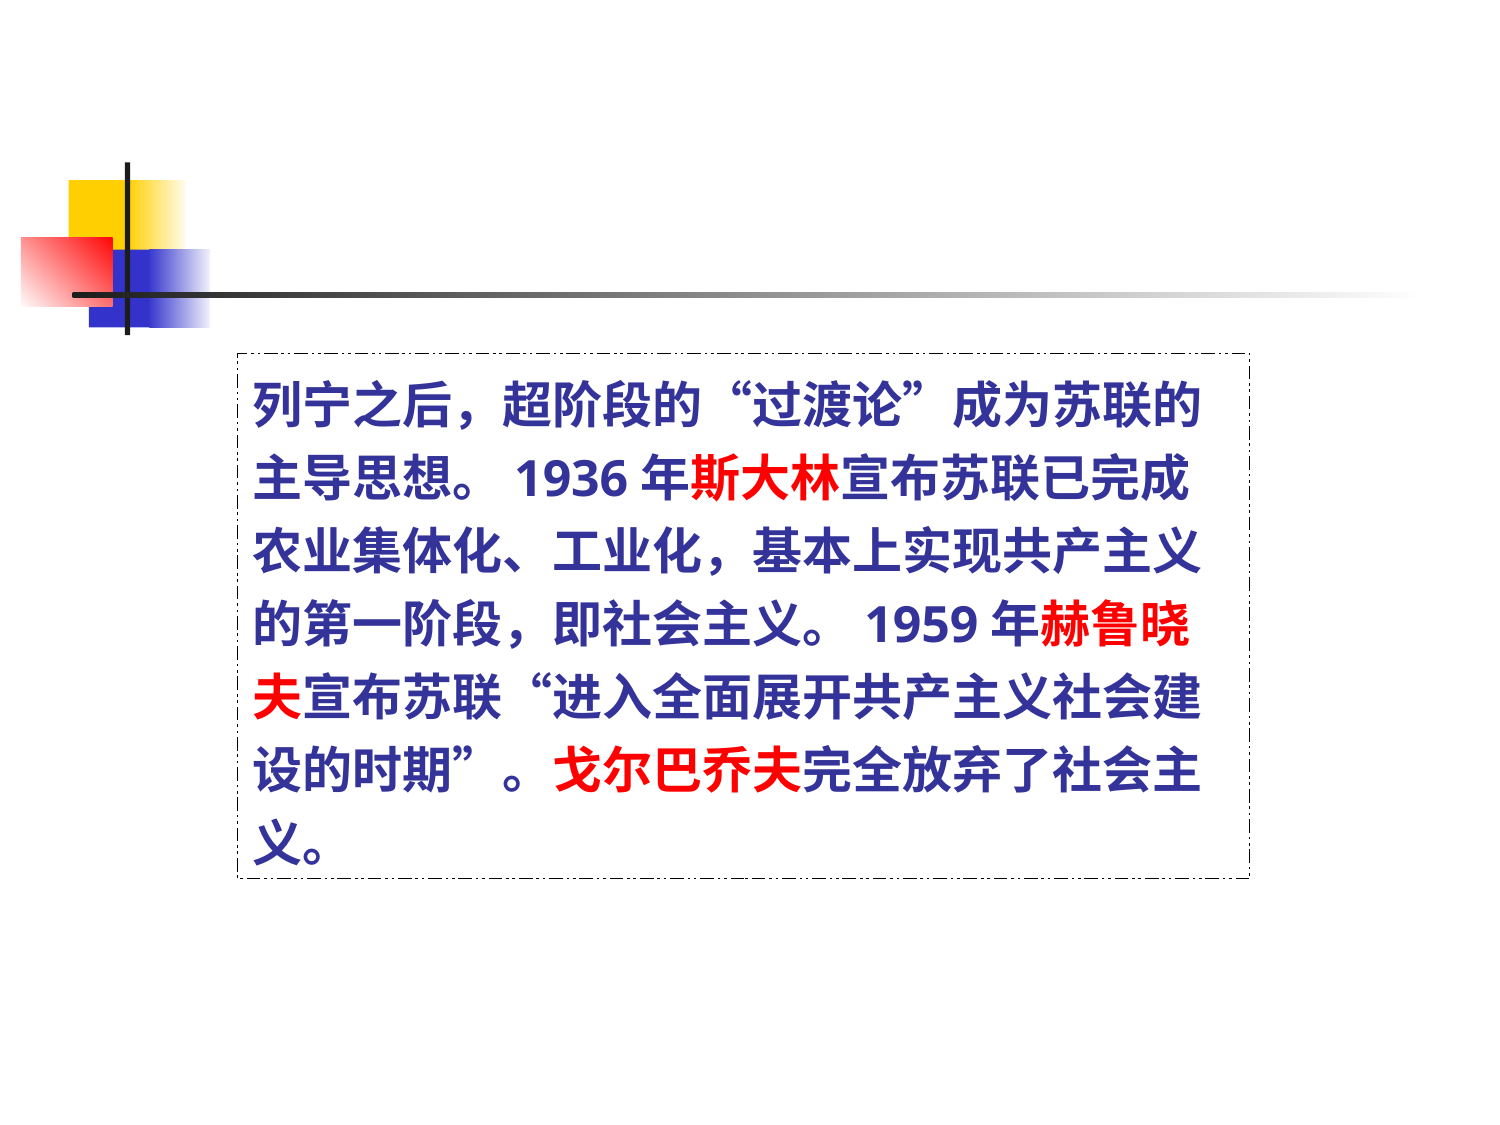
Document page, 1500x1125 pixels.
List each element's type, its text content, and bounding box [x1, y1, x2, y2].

text_box 列宁之后，超阶段的“过渡论”成为苏联的主导思想。1936年斯大林宣布苏联已完成农业集体化、工业化，基本上实现共产主义的第一阶段，即社会主义。1959年赫鲁晓夫宣布苏联“进入全面展开共产主义社会建设的时期”。戈尔巴乔夫完全放弃了社会主义。 [237, 353, 1250, 879]
